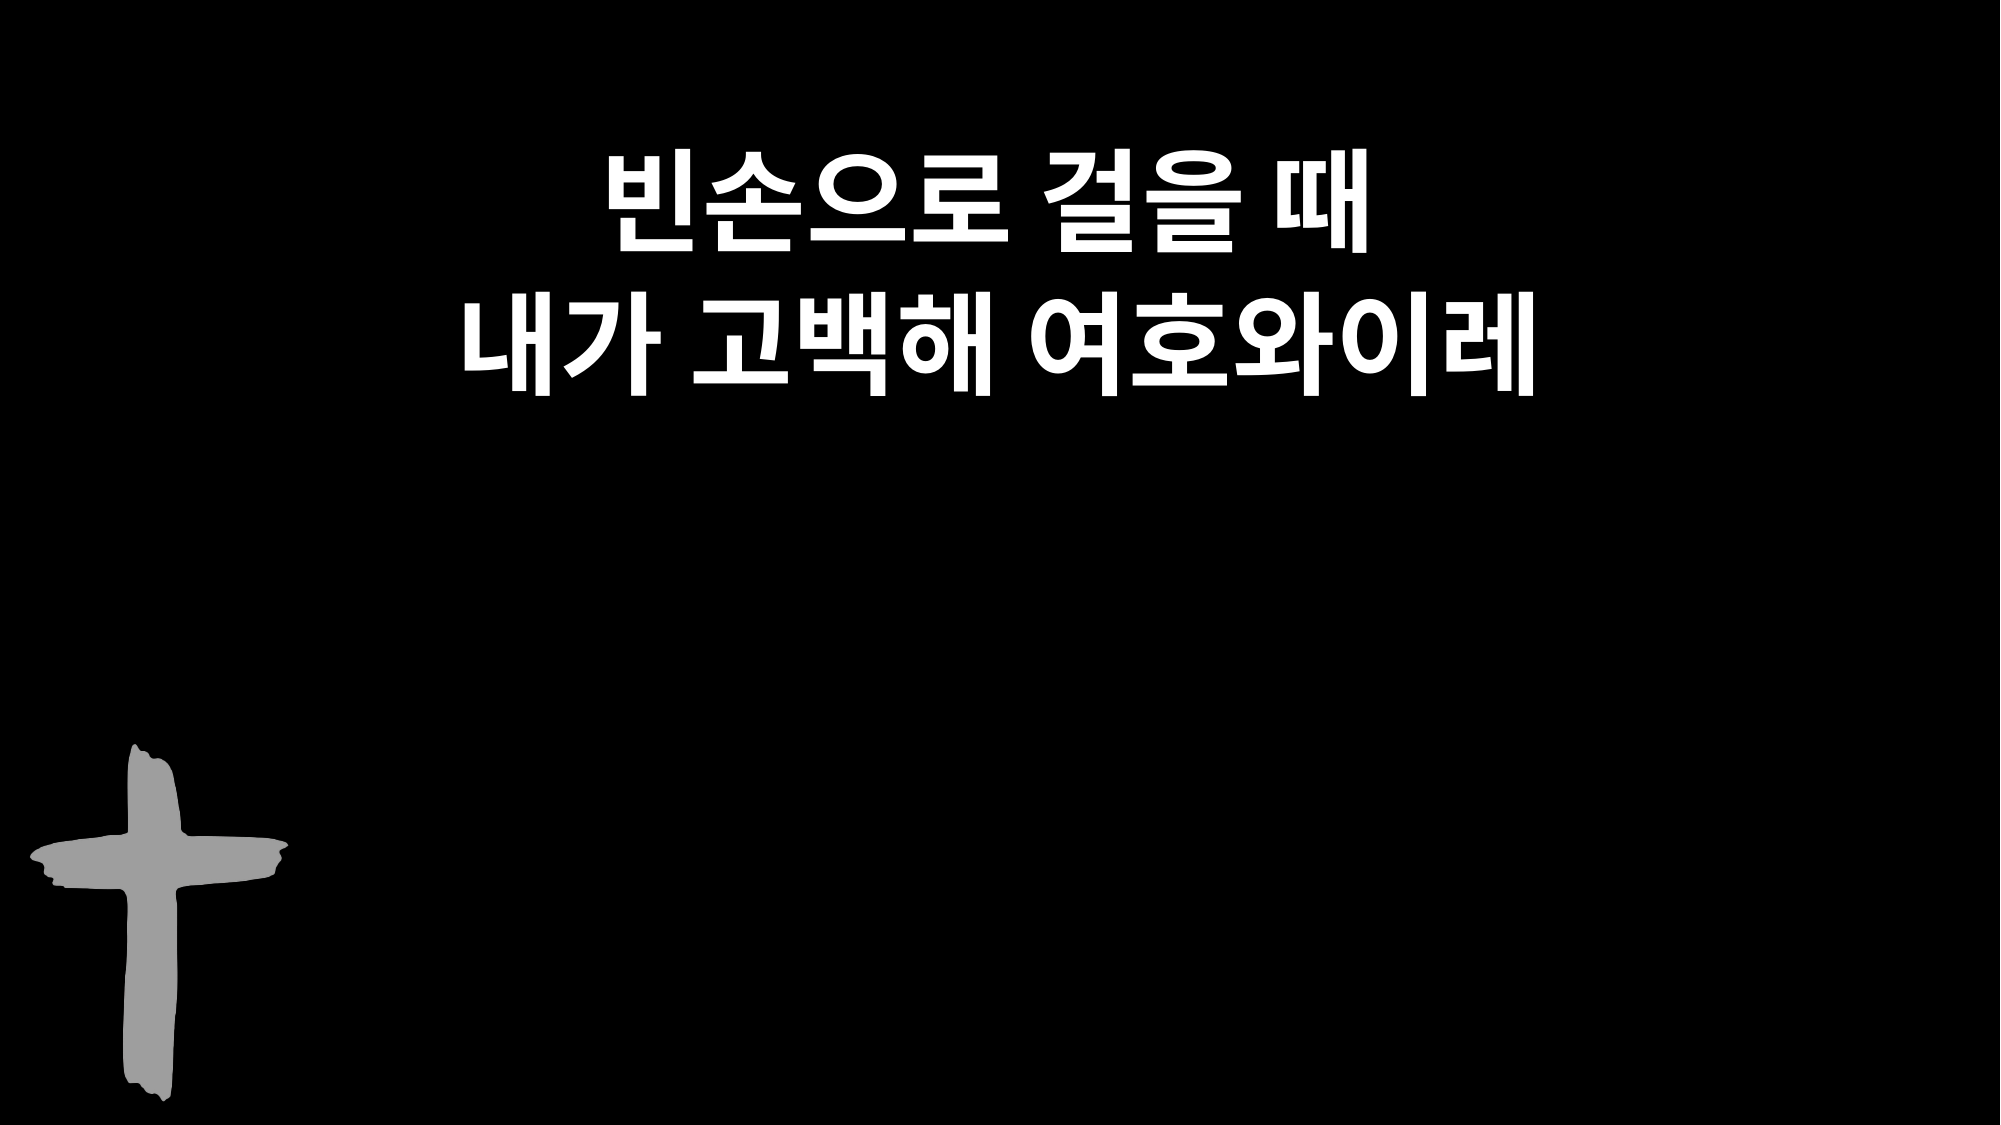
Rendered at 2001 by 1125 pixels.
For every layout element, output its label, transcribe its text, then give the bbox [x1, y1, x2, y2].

picture [29, 743, 289, 1102]
list 빈손으로 걸을 때 내가 고백해 여호와이레 [0, 139, 2000, 456]
